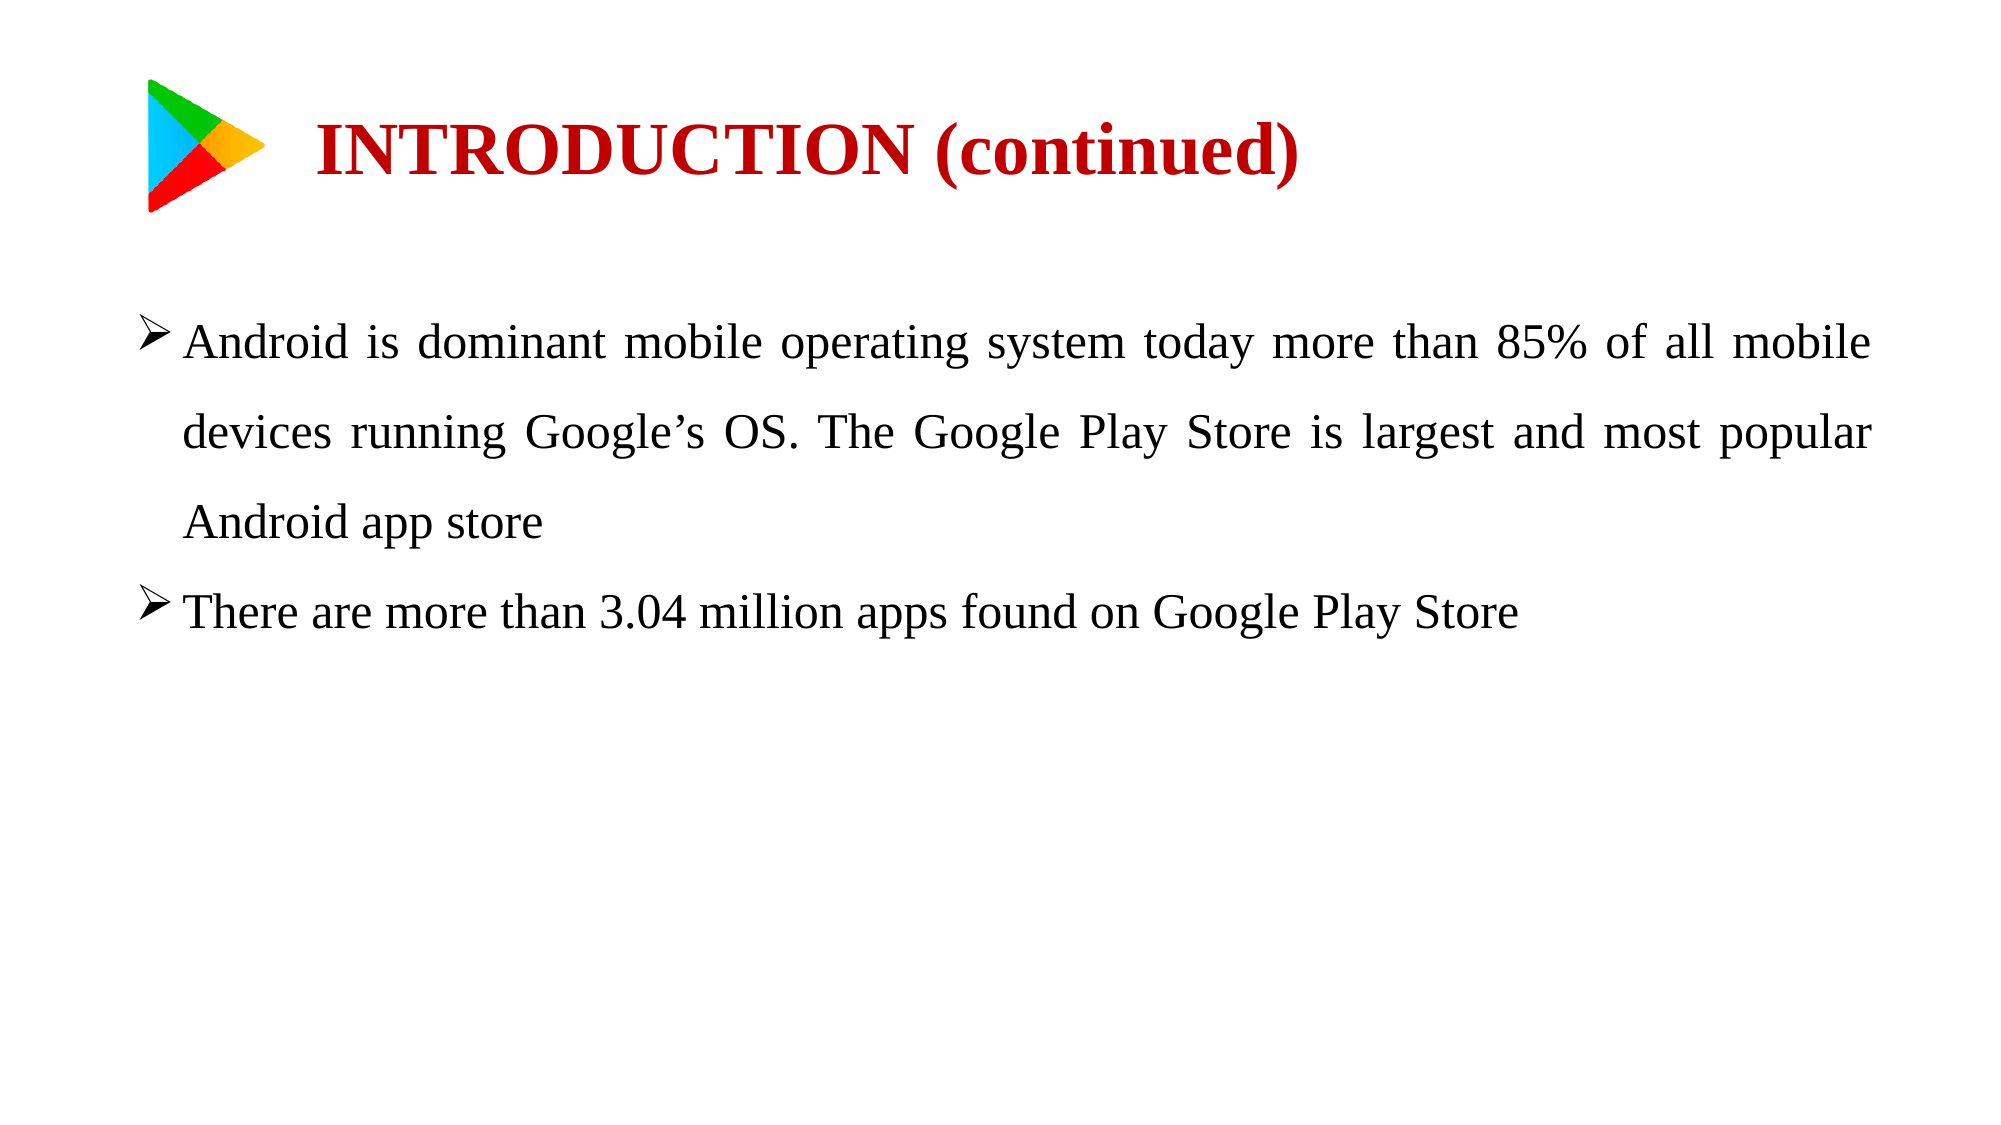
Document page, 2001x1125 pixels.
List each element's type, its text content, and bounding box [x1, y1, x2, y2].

text_box Android is dominant mobile operating system today more than 85% of all mobile devices running Google’s OS. The Google Play Store is largest and most popular Android app store There are more than 3.04 million apps found on Google Play Store [120, 271, 1888, 647]
text_box INTRODUCTION (continued) [300, 92, 1433, 197]
picture [120, 76, 274, 215]
